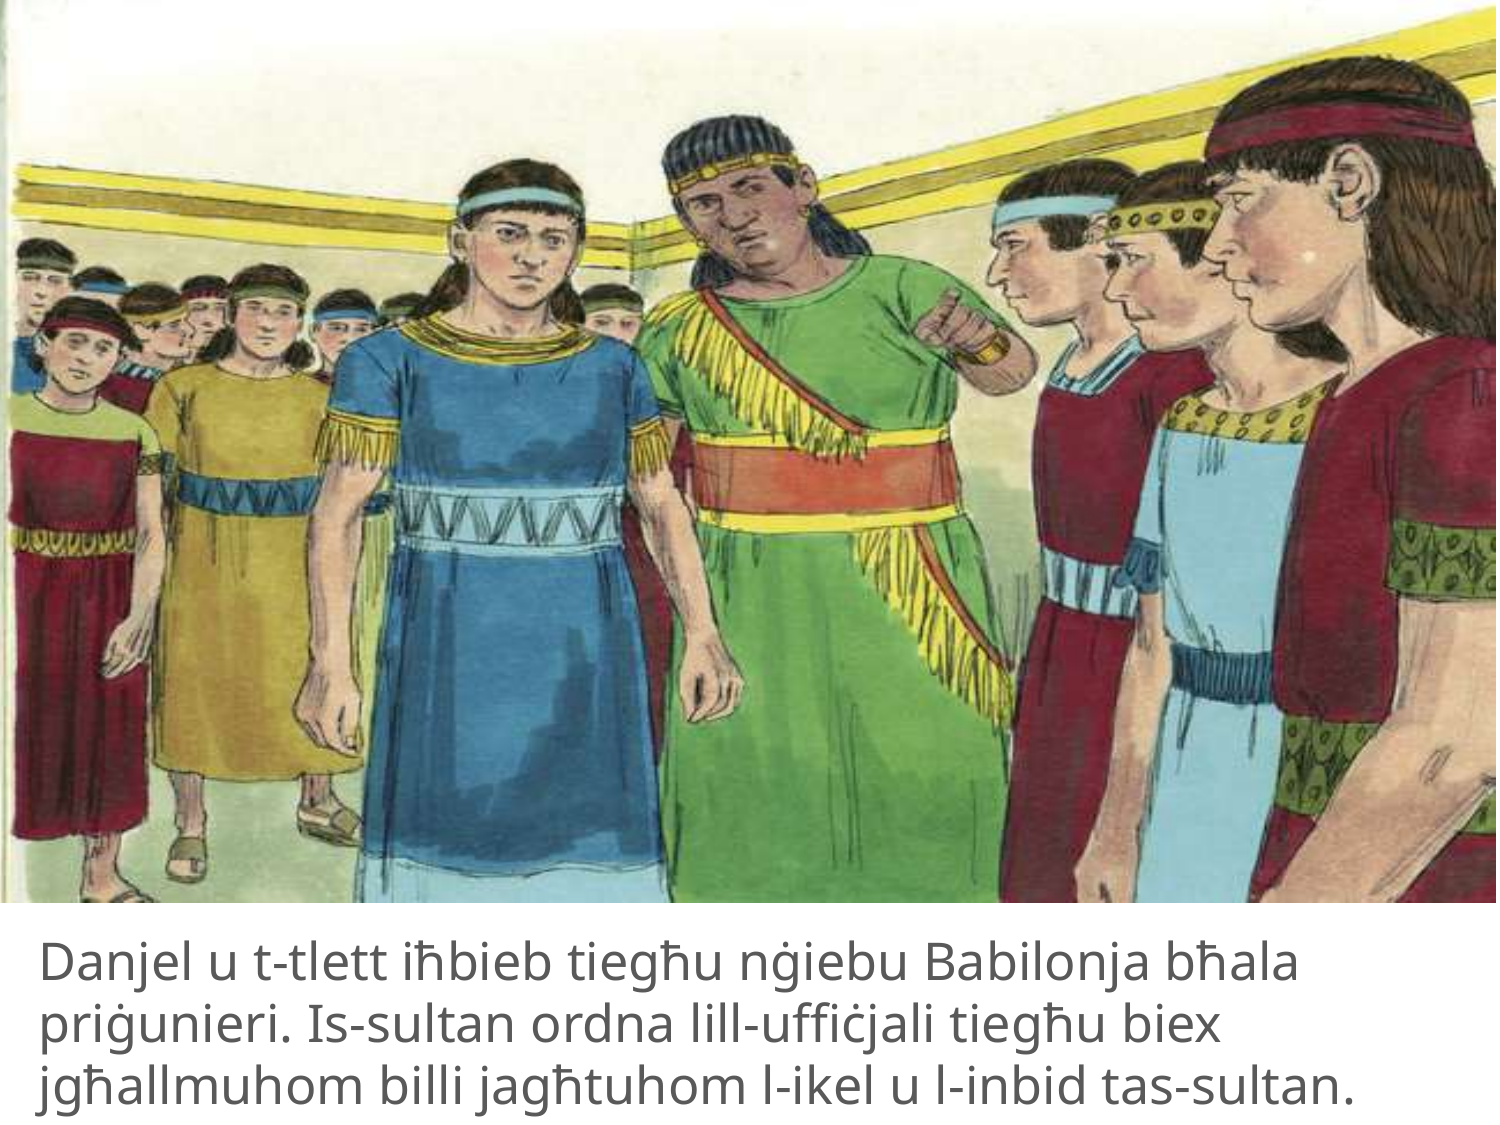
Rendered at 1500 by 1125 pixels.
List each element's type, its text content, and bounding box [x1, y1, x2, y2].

picture [0, 0, 1496, 904]
text_box Danjel u t-tlett iħbieb tiegħu nġiebu Babilonja bħala priġunieri. Is-sultan ordna lill-uffiċjali tiegħu biex jgħallmuhom billi jagħtuhom l-ikel u l-inbid tas-sultan. [23, 920, 1495, 1123]
